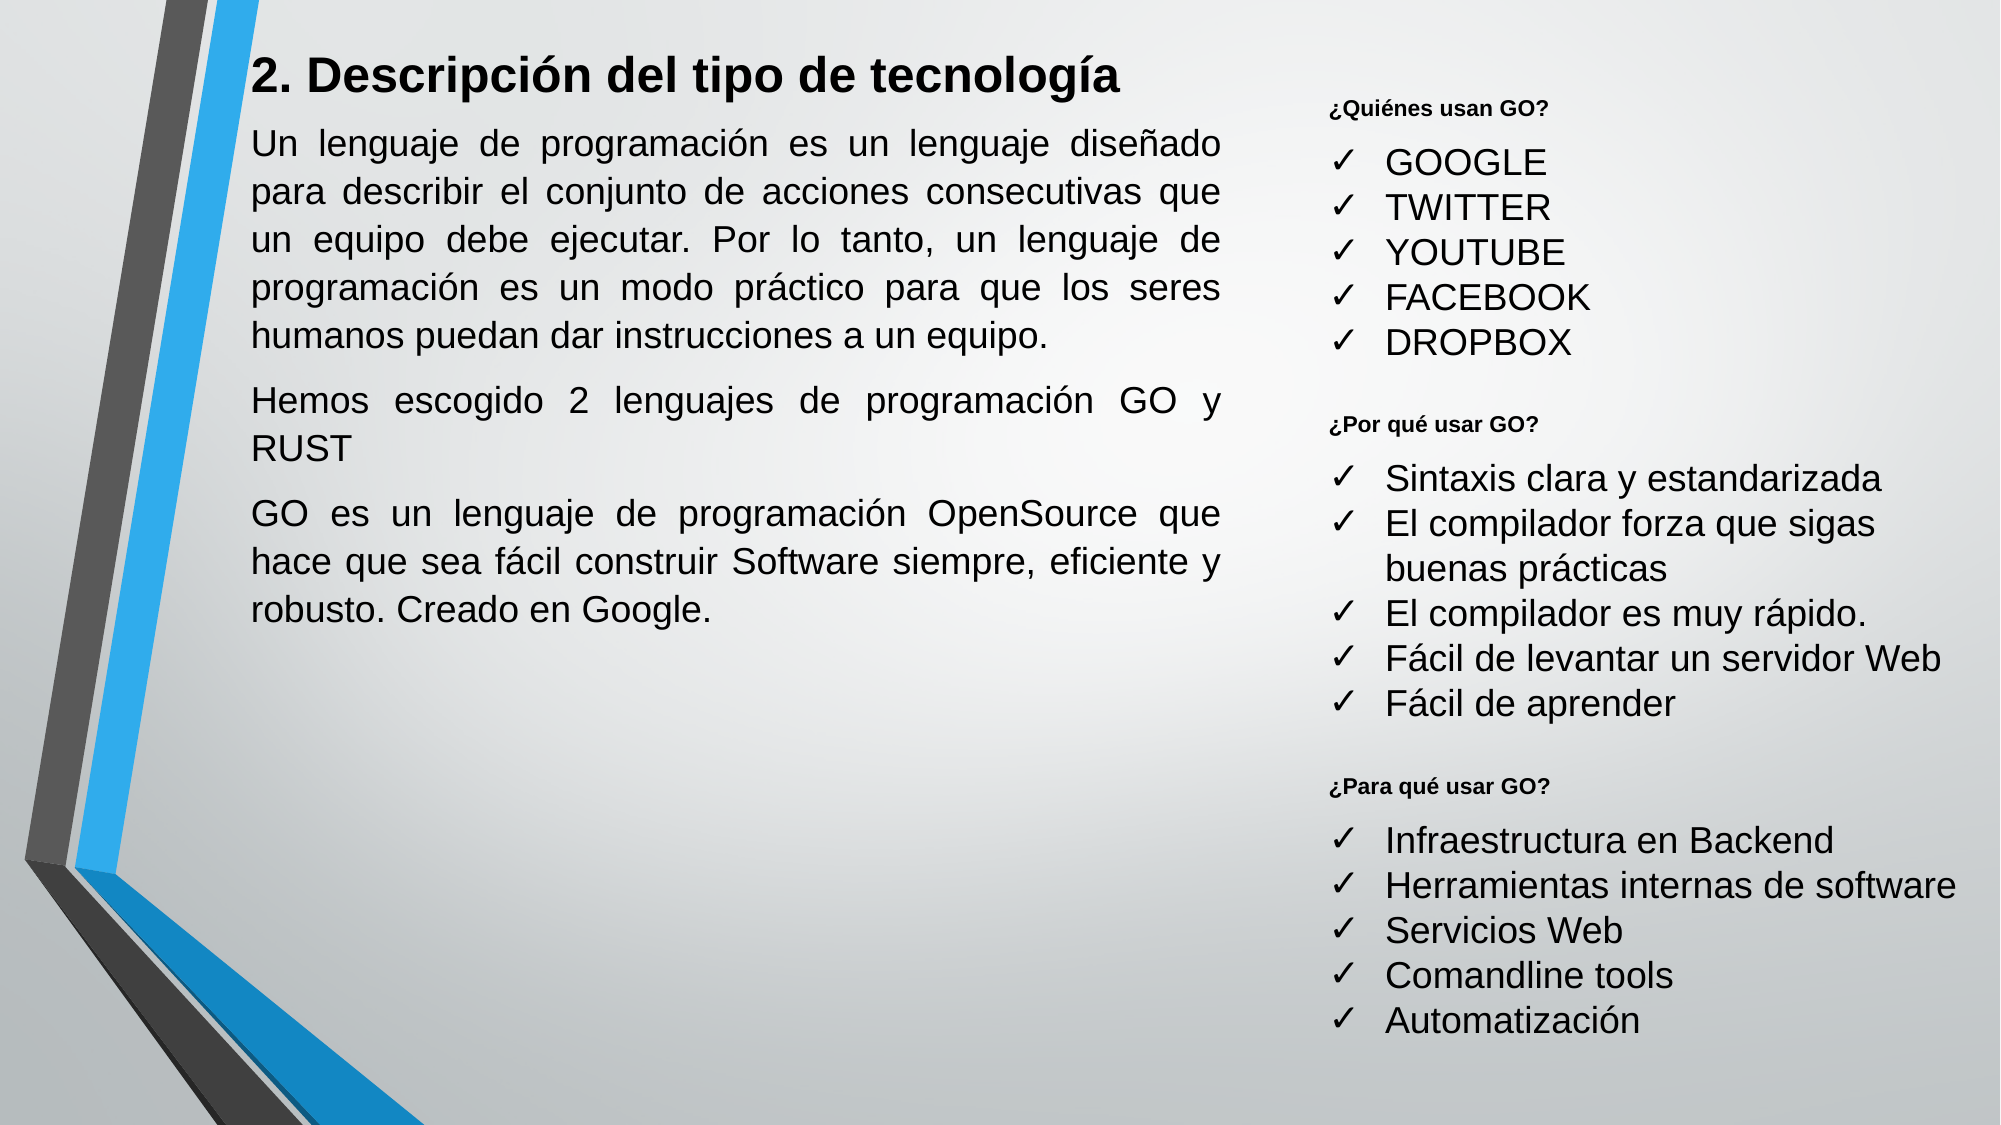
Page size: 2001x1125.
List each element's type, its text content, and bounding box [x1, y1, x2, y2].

text_box 2. Descripción del tipo de tecnología Un lenguaje de programación es un lenguaje diseñado para describir el conjunto de acciones consecutivas que un equipo debe ejecutar. Por lo tanto, un lenguaje de programación es un modo práctico para que los seres humanos puedan dar instrucciones a un equipo. Hemos escogido 2 lenguajes de programación GO y RUST GO es un lenguaje de programación OpenSource que hace que sea fácil construir Software siempre, eficiente y robusto. Creado en Google. [236, 31, 1237, 638]
text_box ¿Quiénes usan GO? GOOGLE TWITTER YOUTUBE FACEBOOK DROPBOX ¿Por qué usar GO? Sintaxis clara y estandarizada El compilador forza que sigas buenas prácticas El compilador es muy rápido. Fácil de levantar un servidor Web Fácil de aprender ¿Para qué usar GO? Infraestructura en Backend Herramientas internas de software Servicios Web Comandline tools Automatización [1313, 84, 1978, 1049]
